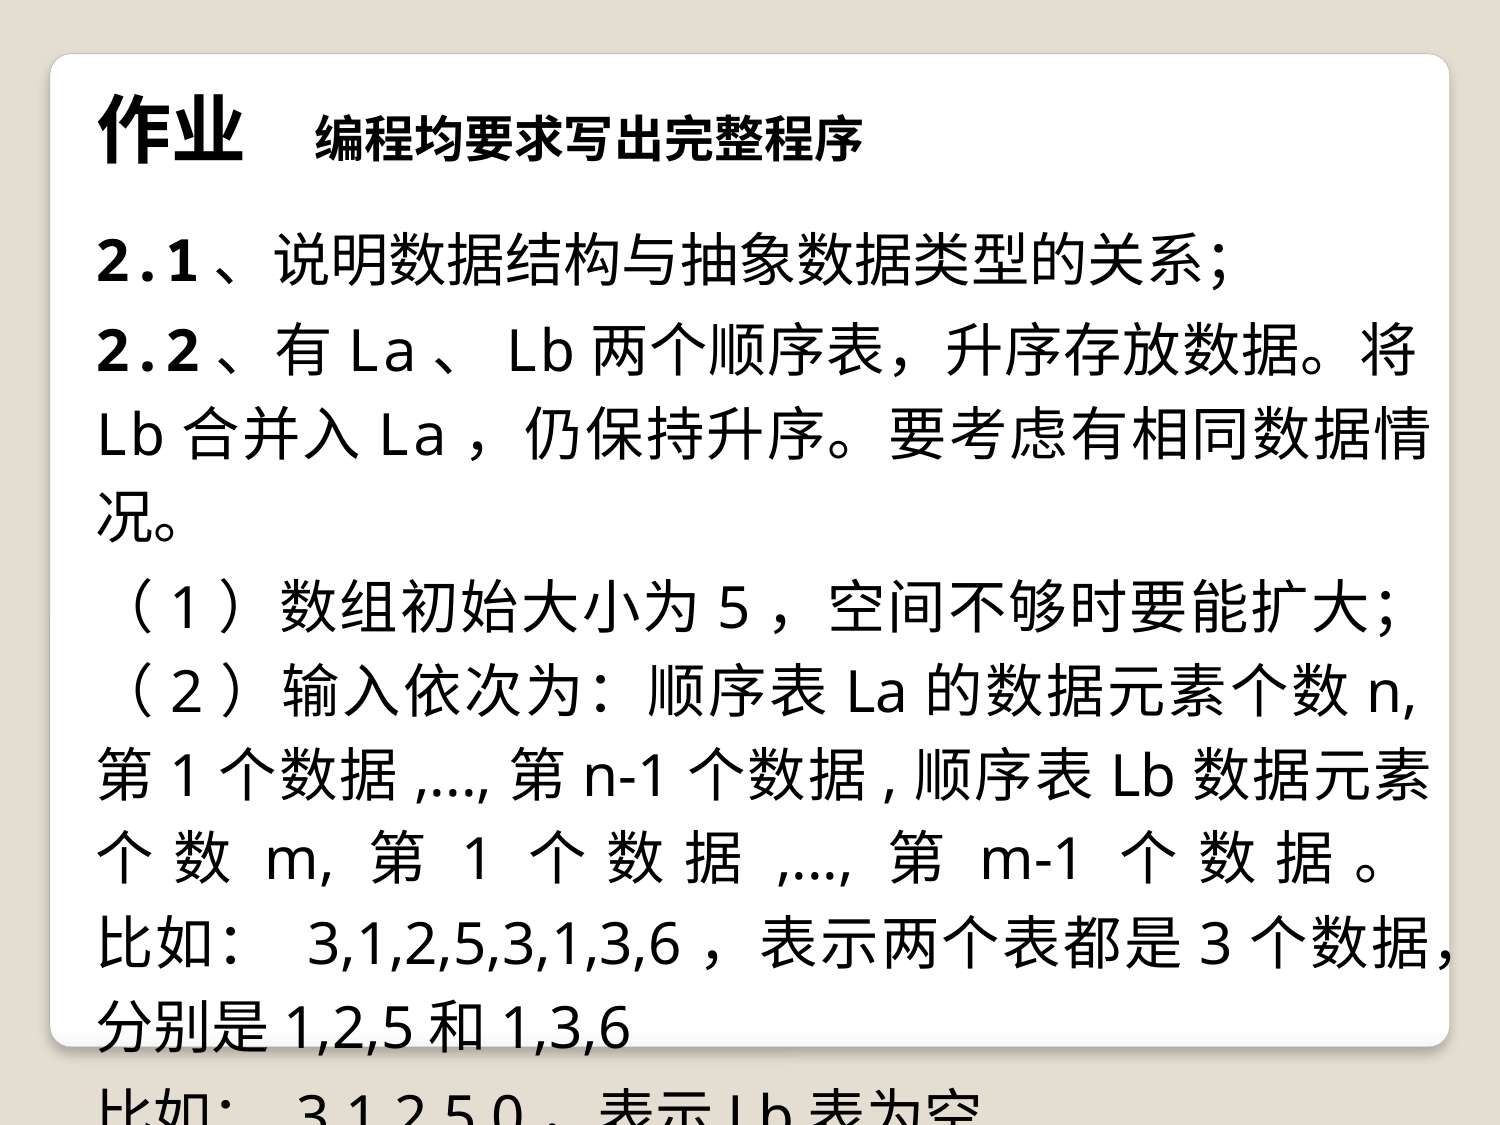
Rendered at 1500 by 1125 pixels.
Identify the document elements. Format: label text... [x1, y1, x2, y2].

list 2.1、说明数据结构与抽象数据类型的关系； 2.2、有La、Lb两个顺序表，升序存放数据。将Lb合并入La，仍保持升序。要考虑有相同数据情况。 （1）数组初始大小为5，空间不够时要能扩大； （2）输入依次为：顺序表La的数据元素个数n,第1个数据,...,第n-1个数据,顺序表Lb数据元素个数m,第1个数据,...,第m-1个数据。 比如： 3,1,2,5,3,1,3,6，表示两个表都是3个数据，分别是1,2,5和1,3,6 比如： 3,1,2,5,0，表示Lb表为空 [64, 194, 1447, 1035]
title 作业 编程均要求写出完整程序 [81, 69, 1412, 185]
